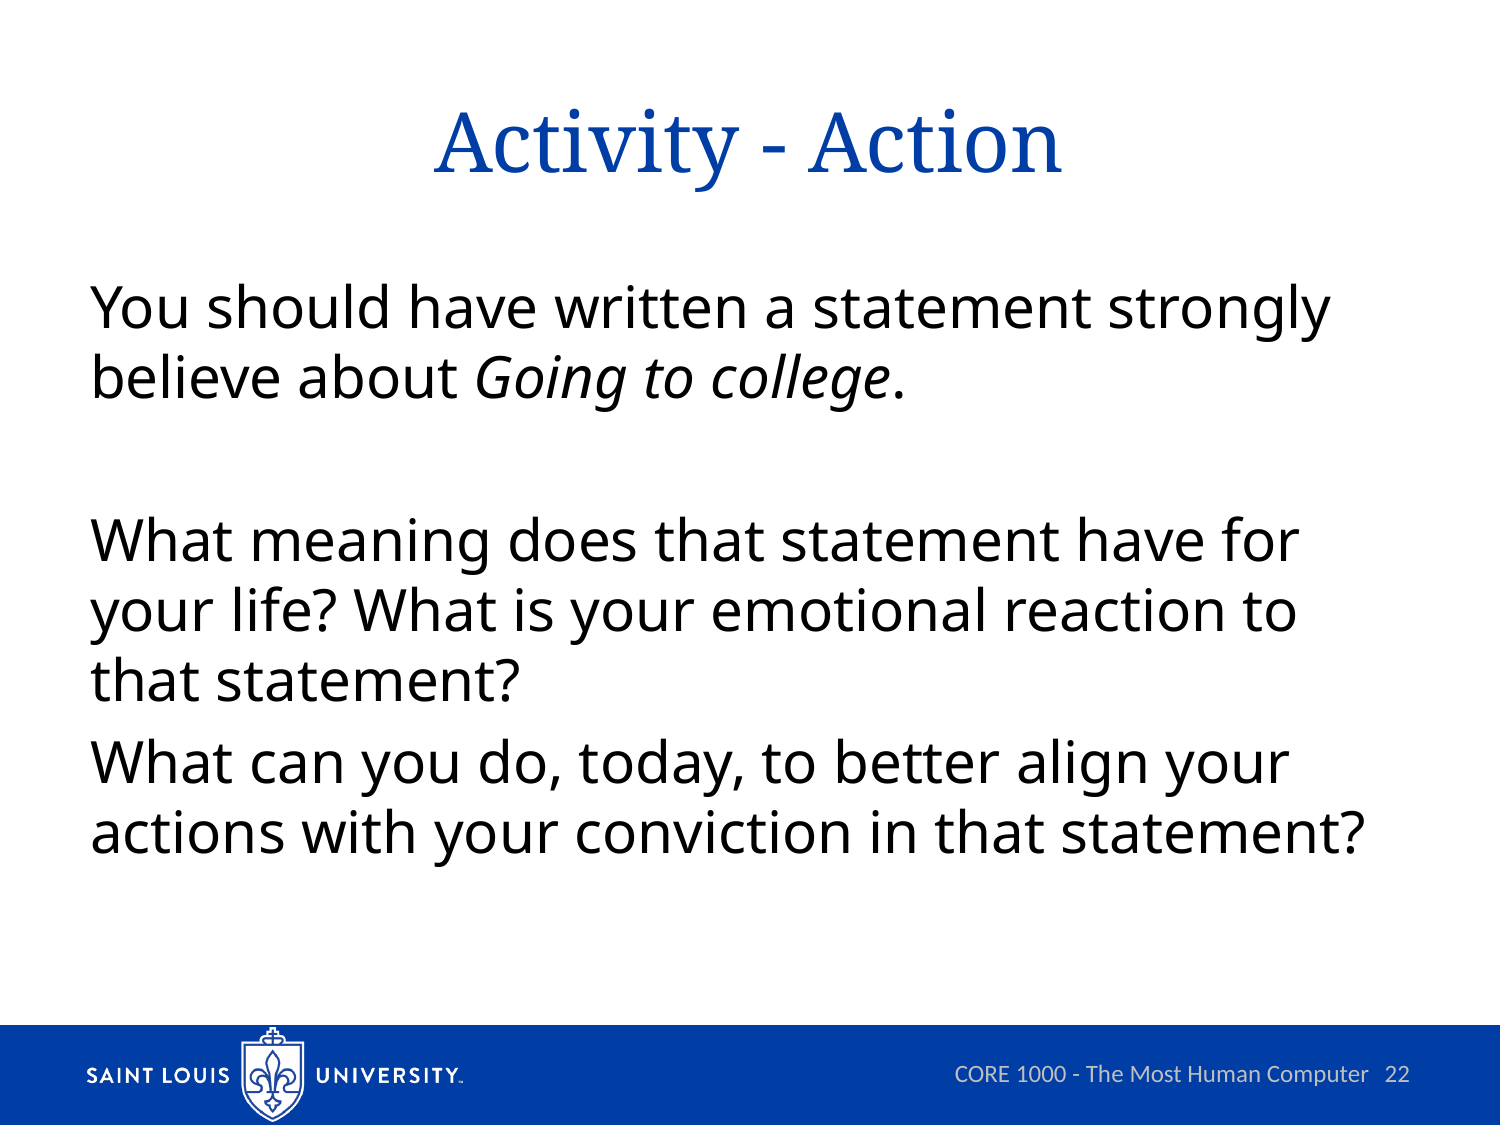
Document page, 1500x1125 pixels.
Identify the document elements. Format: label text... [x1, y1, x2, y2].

slide_number 22 [1074, 1042, 1425, 1103]
footer CORE 1000 - The Most Human Computer [924, 1042, 1074, 1103]
list You should have written a statement strongly believe about Going to college. What meaning does that statement have for your life? What is your emotional reaction to that statement? What can you do, today, to better align your actions with your conviction in that statement? [75, 262, 1425, 1005]
title Activity - Action [75, 45, 1425, 233]
picture [87, 1027, 463, 1122]
